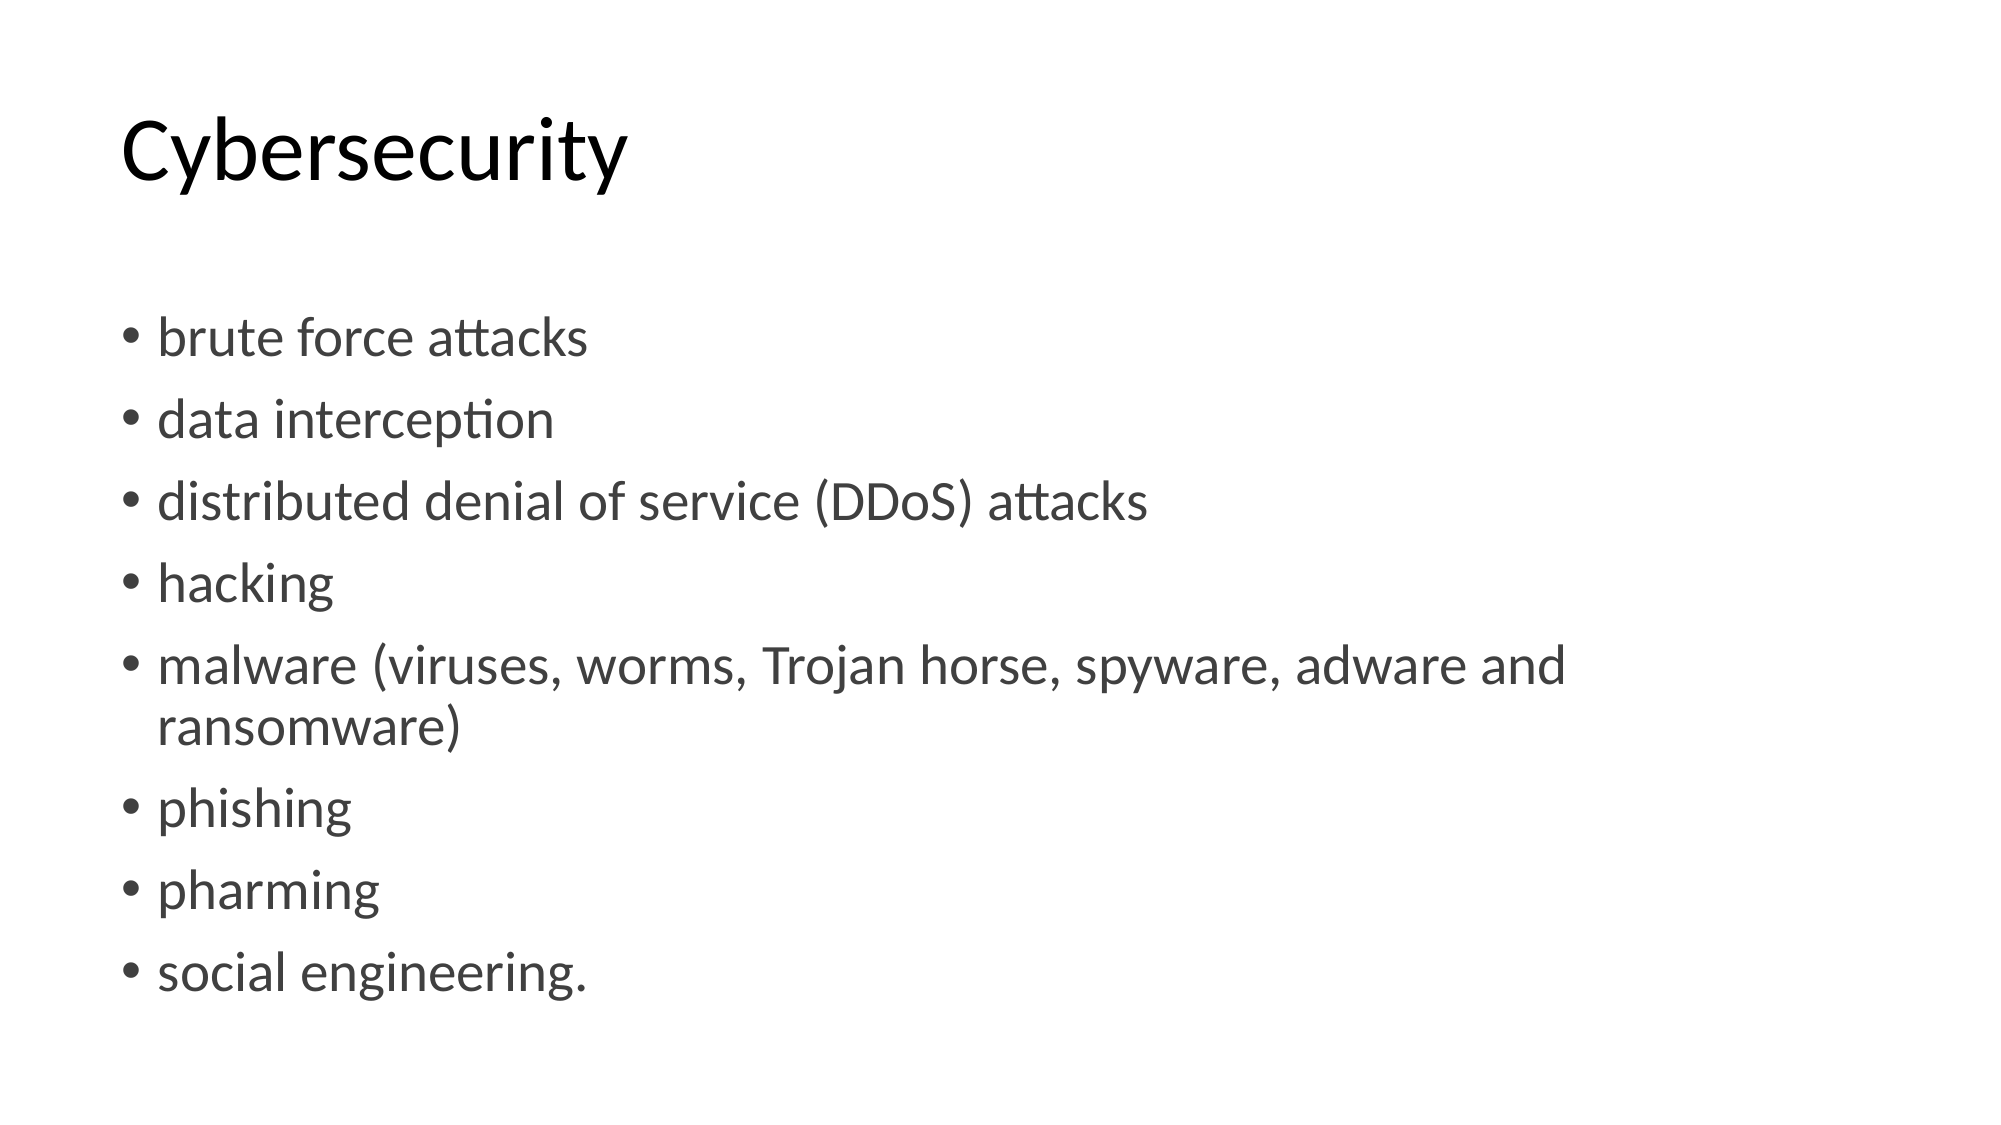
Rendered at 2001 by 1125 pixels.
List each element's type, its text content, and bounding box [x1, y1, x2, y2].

list brute force attacks data interception distributed denial of service (DDoS) attacks hacking malware (viruses, worms, Trojan horse, spyware, adware and ransomware) phishing pharming social engineering. [106, 299, 1832, 1014]
title Cybersecurity [106, 42, 1832, 260]
